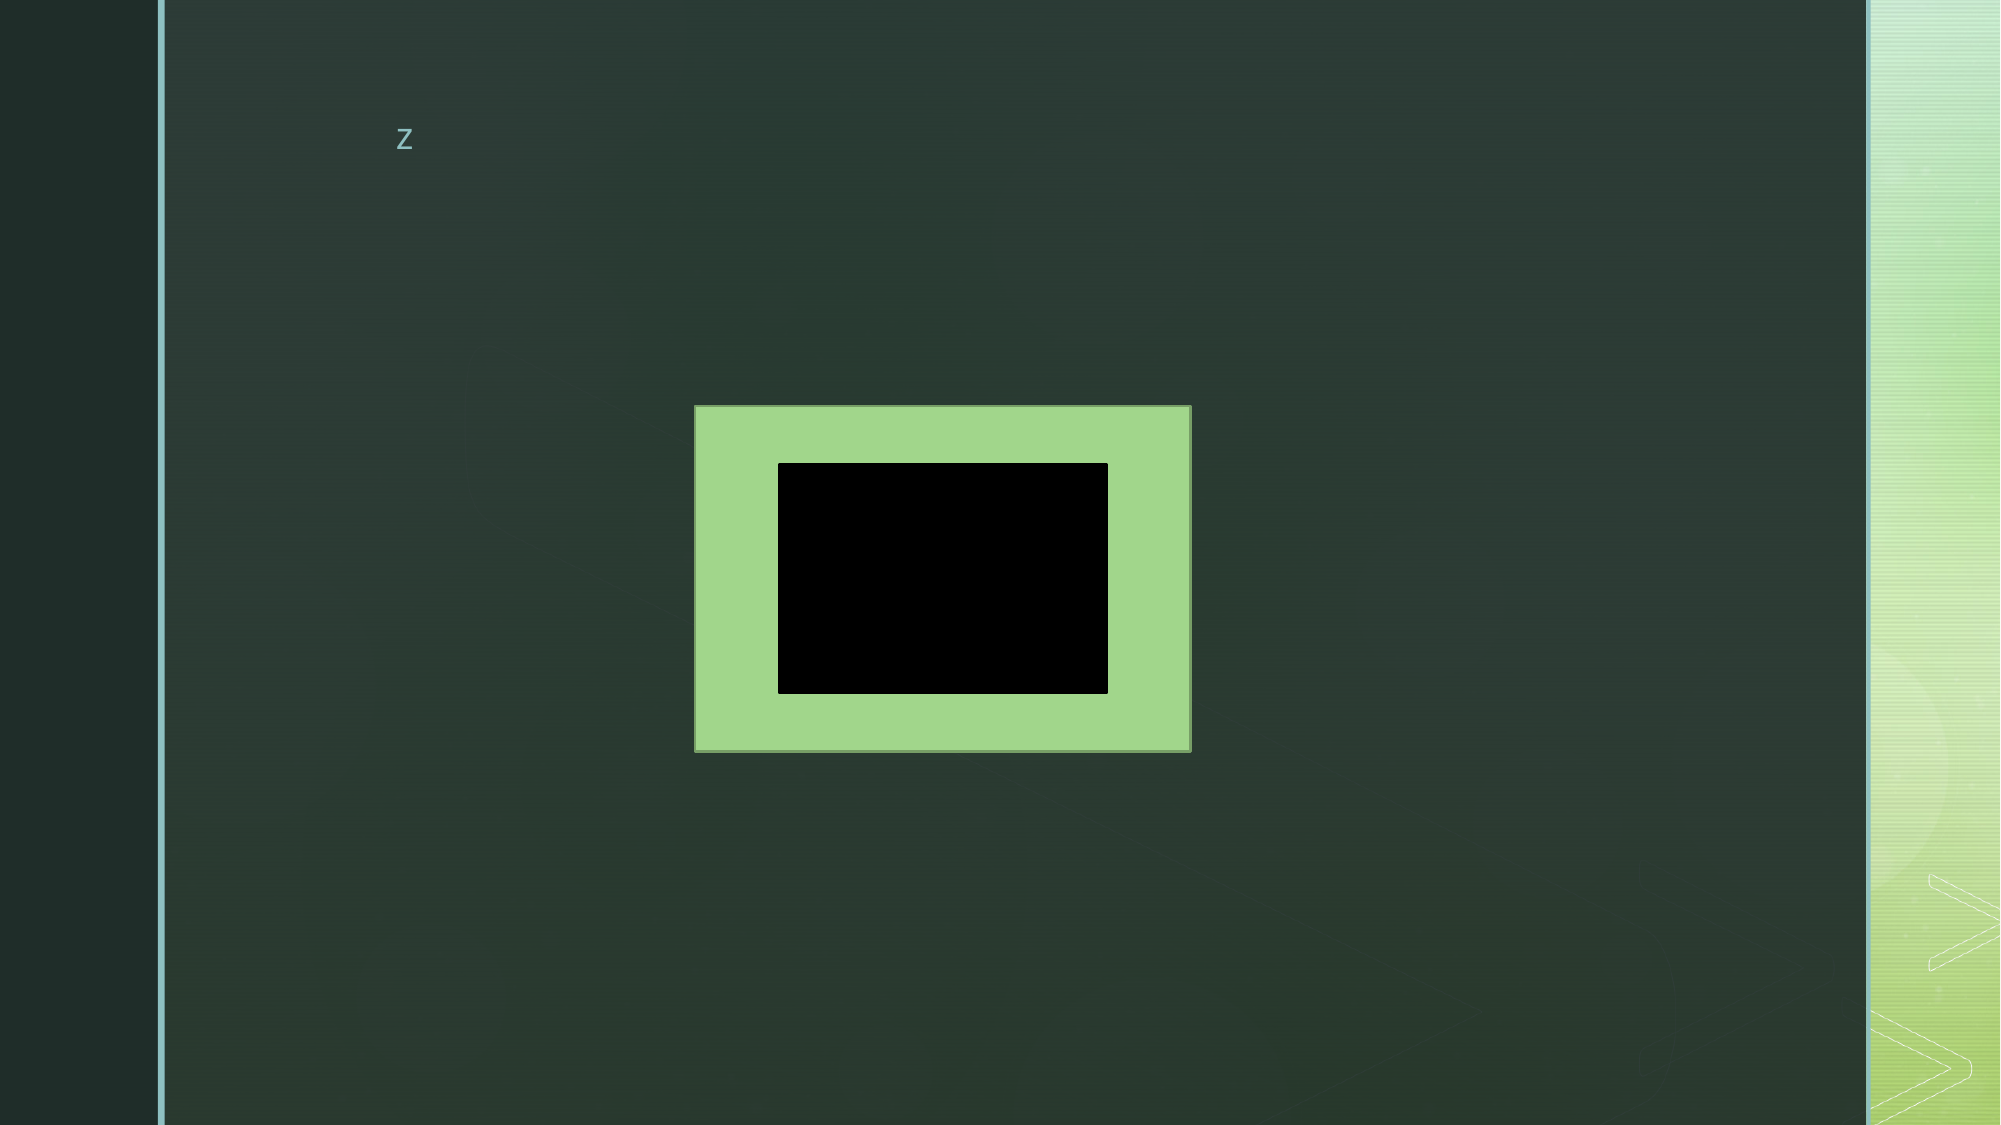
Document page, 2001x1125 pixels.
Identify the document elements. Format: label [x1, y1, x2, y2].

picture [1871, 0, 2001, 1125]
text_box [694, 405, 1192, 753]
text_box [778, 463, 1108, 694]
